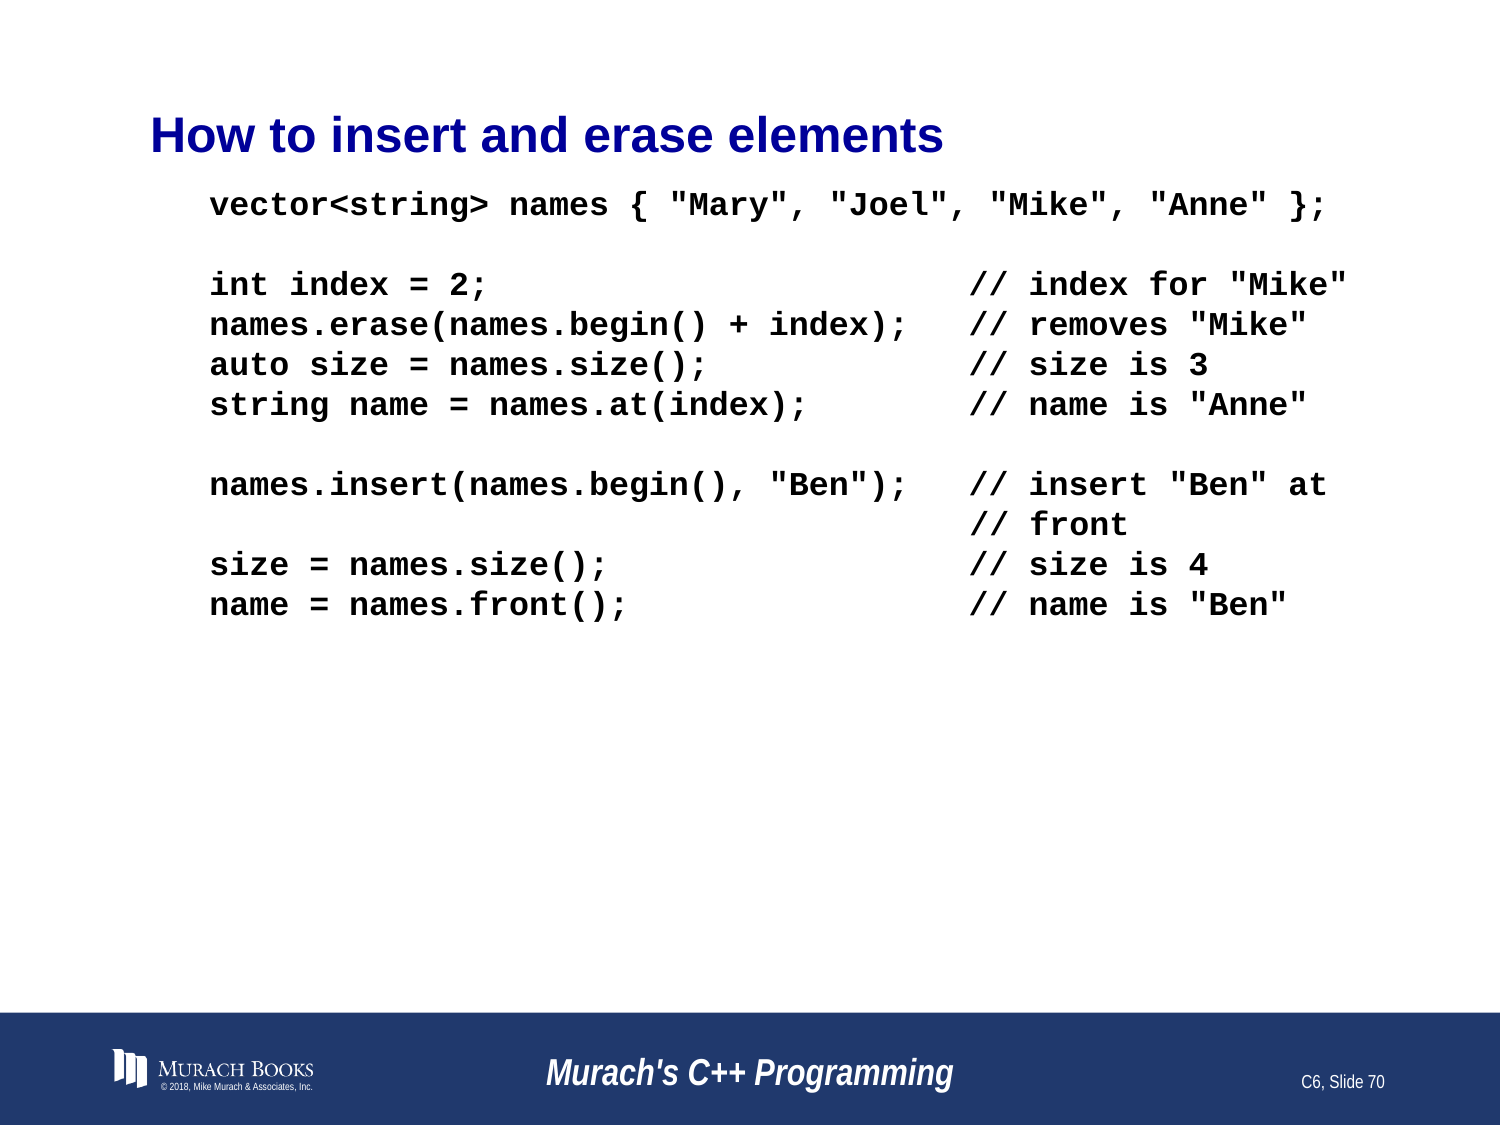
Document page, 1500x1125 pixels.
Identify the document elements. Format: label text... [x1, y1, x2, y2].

slide_number C6, Slide 70 [1087, 1025, 1400, 1100]
list vector<string> names { "Mary", "Joel", "Mike", "Anne" }; int index = 2; // index for "Mike" names.erase(names.begin() + index); // removes "Mike" auto size = names.size(); // size is 3 string name = names.at(index); // name is "Anne" names.insert(names.begin(), "Ben"); // insert "Ben" at // front size = names.size(); // size is 4 name = names.front(); // name is "Ben" [137, 174, 1375, 975]
title How to insert and erase elements [150, 102, 1350, 164]
footer © 2018, Mike Murach & Associates, Inc. [12, 1025, 463, 1100]
slide_number Murach's C++ Programming [463, 1025, 1050, 1100]
